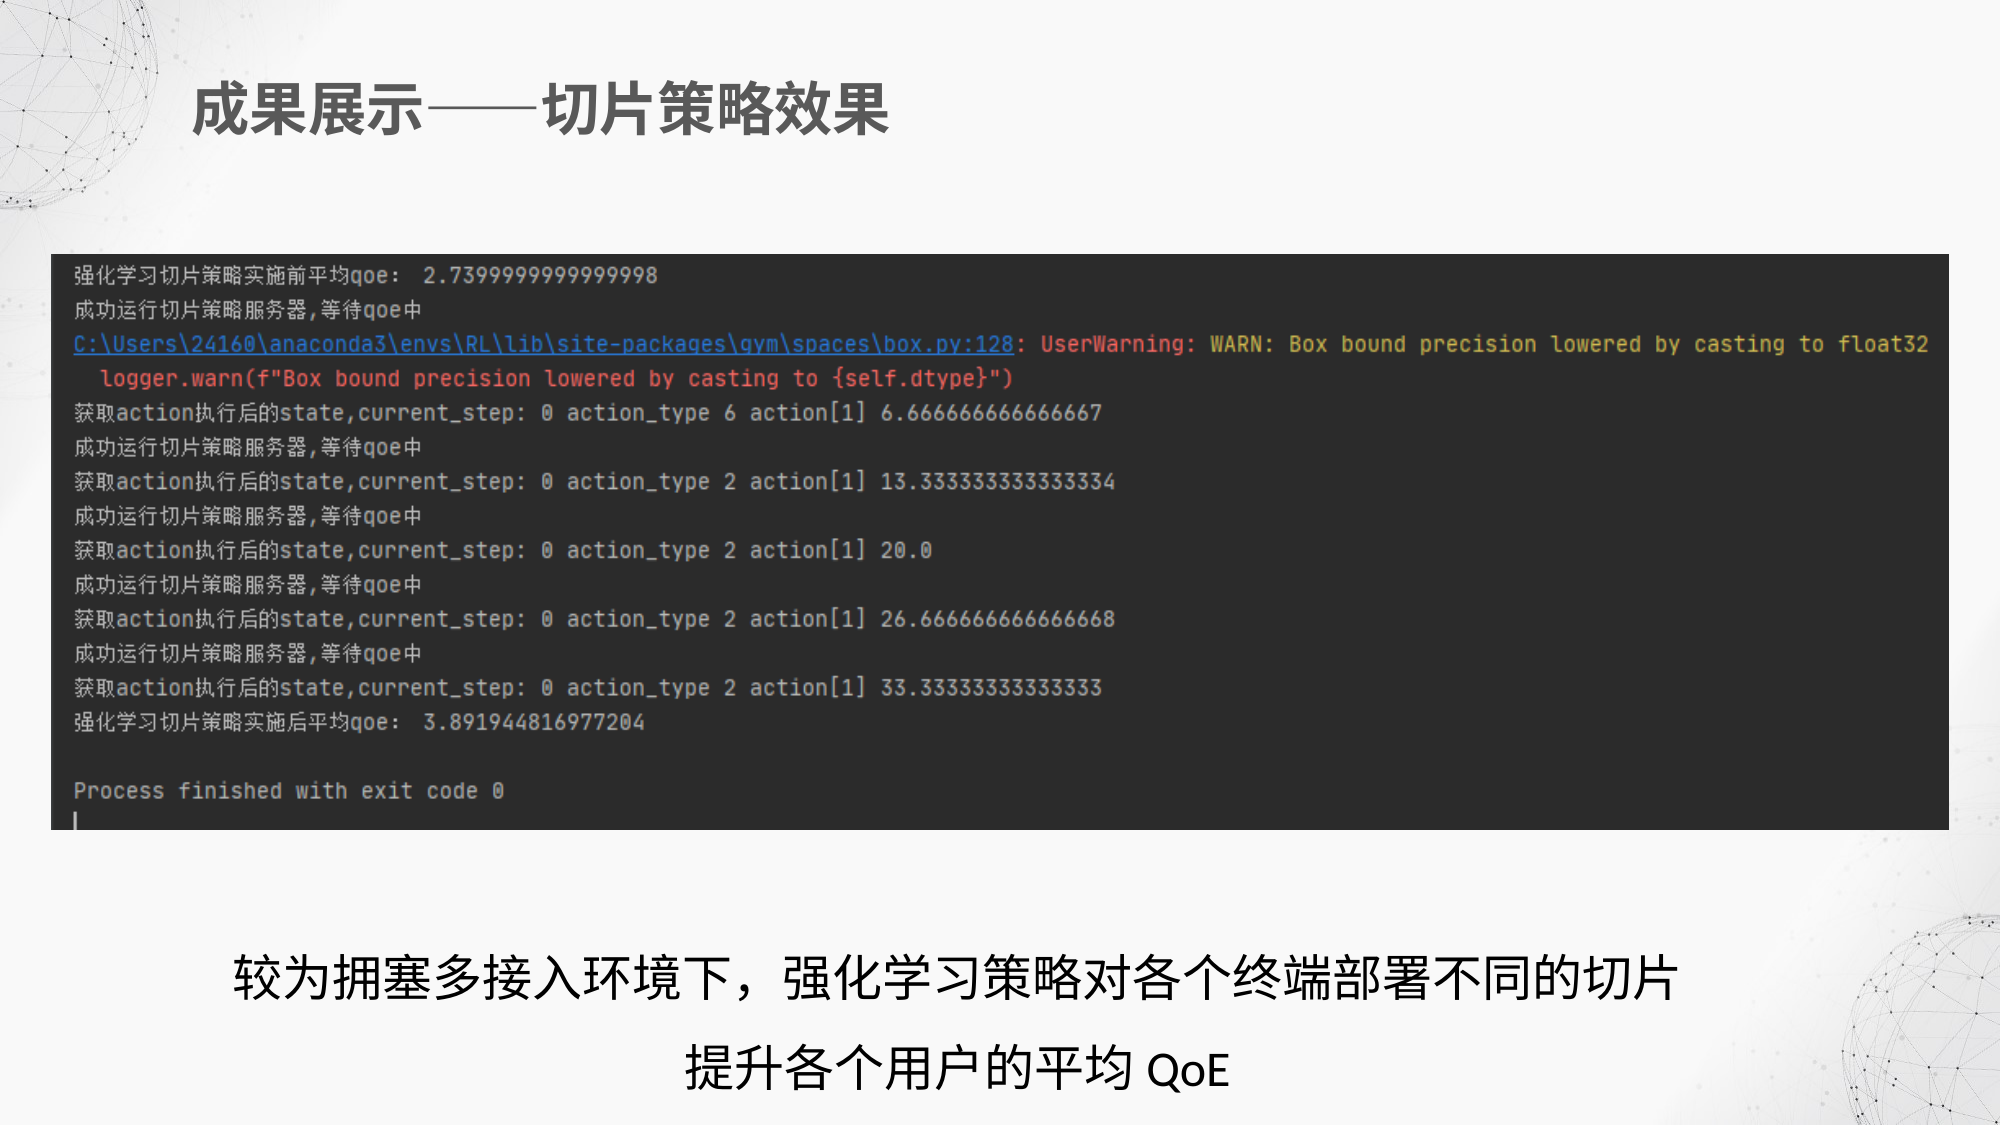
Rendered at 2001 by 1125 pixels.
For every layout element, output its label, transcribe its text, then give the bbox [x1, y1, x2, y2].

text_box 成果展示——切片策略效果 [177, 65, 921, 150]
text_box 较为拥塞多接入环境下，强化学习策略对各个终端部署不同的切片 提升各个用户的平均QoE [217, 909, 1698, 1105]
picture [0, 0, 2000, 1125]
